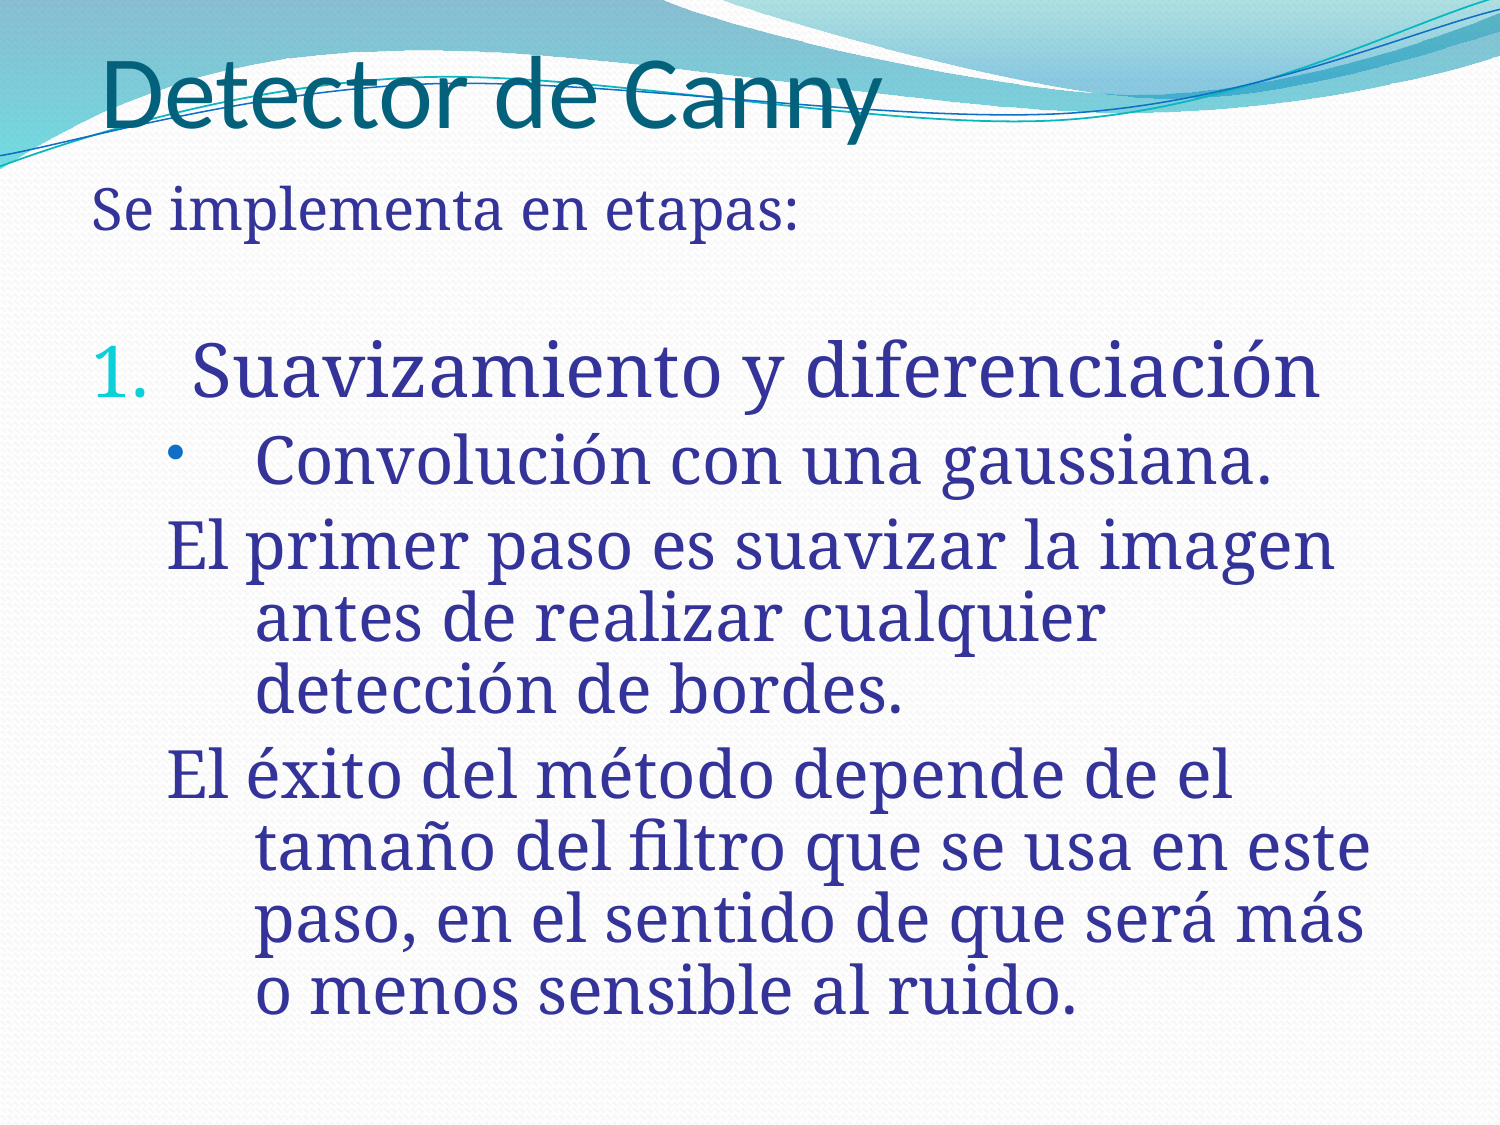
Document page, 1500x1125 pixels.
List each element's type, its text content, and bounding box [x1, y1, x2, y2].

title Detector de Canny [100, 0, 1376, 149]
list Se implementa en etapas: Suavizamiento y diferenciación Convolución con una gaussiana. El primer paso es suavizar la imagen antes de realizar cualquier detección de bordes. El éxito del método depende de el tamaño del filtro que se usa en este paso, en el sentido de que será más o menos sensible al ruido. [76, 172, 1435, 1094]
